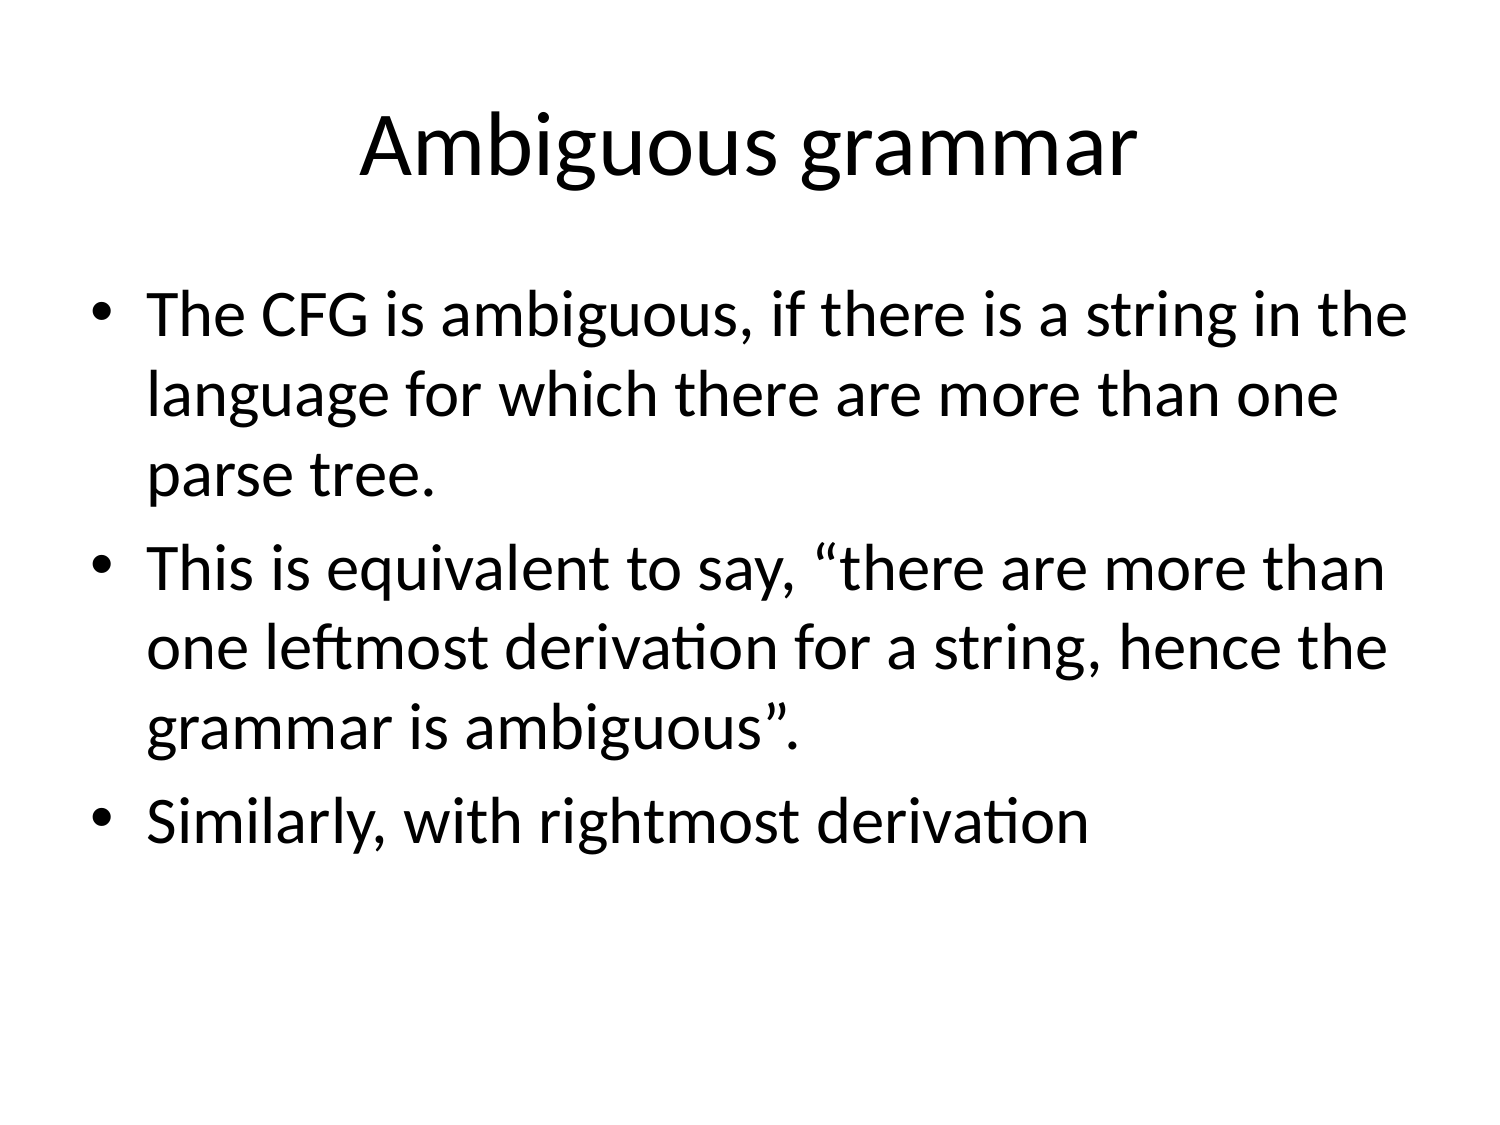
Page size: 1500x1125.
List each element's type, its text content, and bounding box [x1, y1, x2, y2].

list The CFG is ambiguous, if there is a string in the language for which there are more than one parse tree. This is equivalent to say, “there are more than one leftmost derivation for a string, hence the grammar is ambiguous”. Similarly, with rightmost derivation [75, 262, 1425, 1005]
title Ambiguous grammar [75, 45, 1425, 233]
